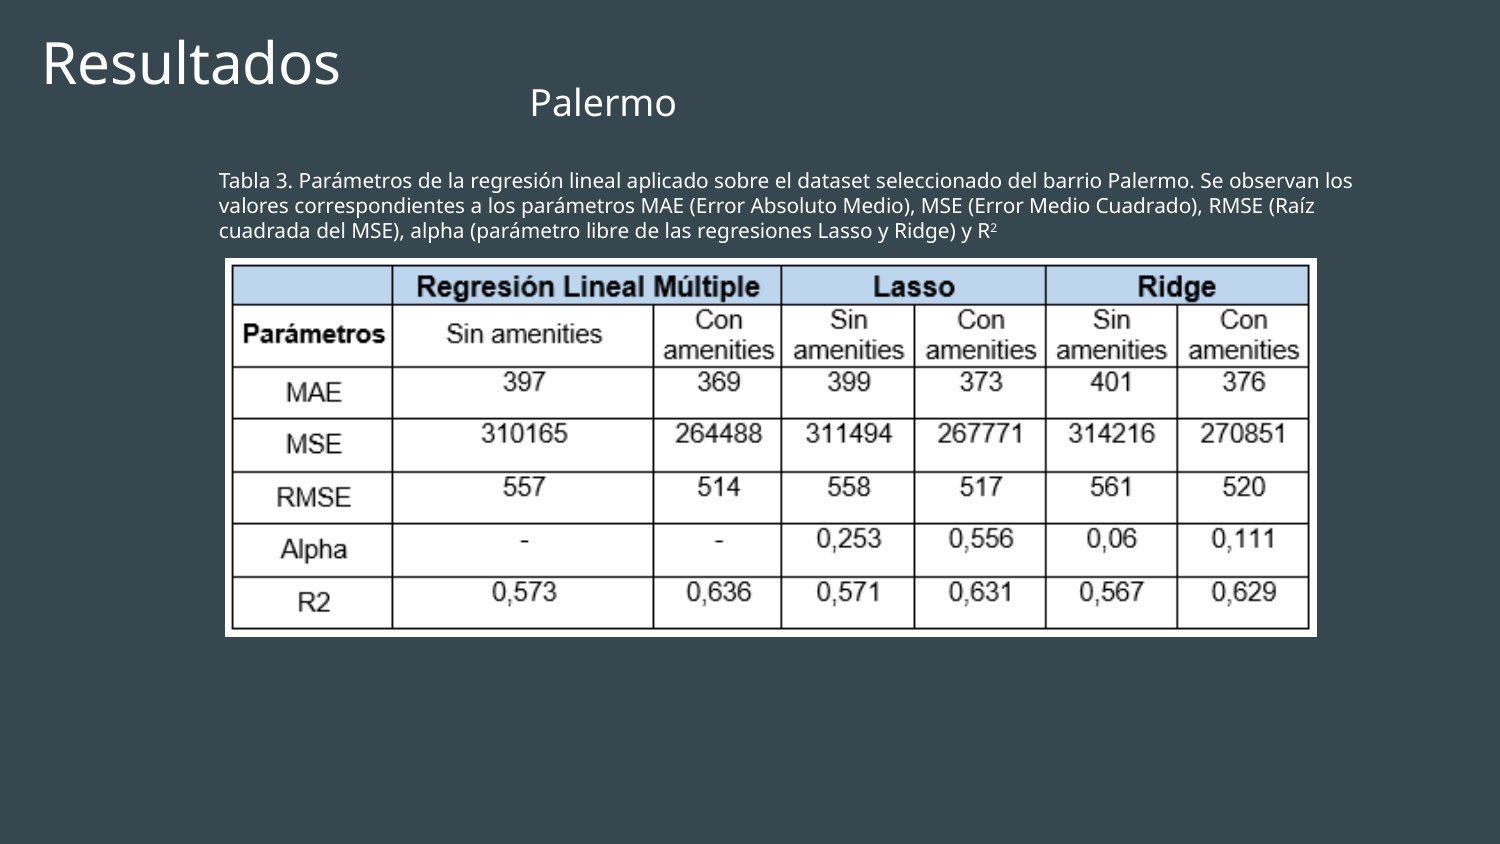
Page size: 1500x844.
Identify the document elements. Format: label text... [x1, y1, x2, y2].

text_box Tabla 3. Parámetros de la regresión lineal aplicado sobre el dataset seleccionado del barrio Palermo. Se observan los valores correspondientes a los parámetros MAE (Error Absoluto Medio), MSE (Error Medio Cuadrado), RMSE (Raíz cuadrada del MSE), alpha (parámetro libre de las regresiones Lasso y Ridge) y R2 [203, 152, 1387, 258]
text_box Palermo [514, 63, 1302, 139]
text_box Resultados [26, 11, 1192, 102]
picture [225, 258, 1317, 637]
